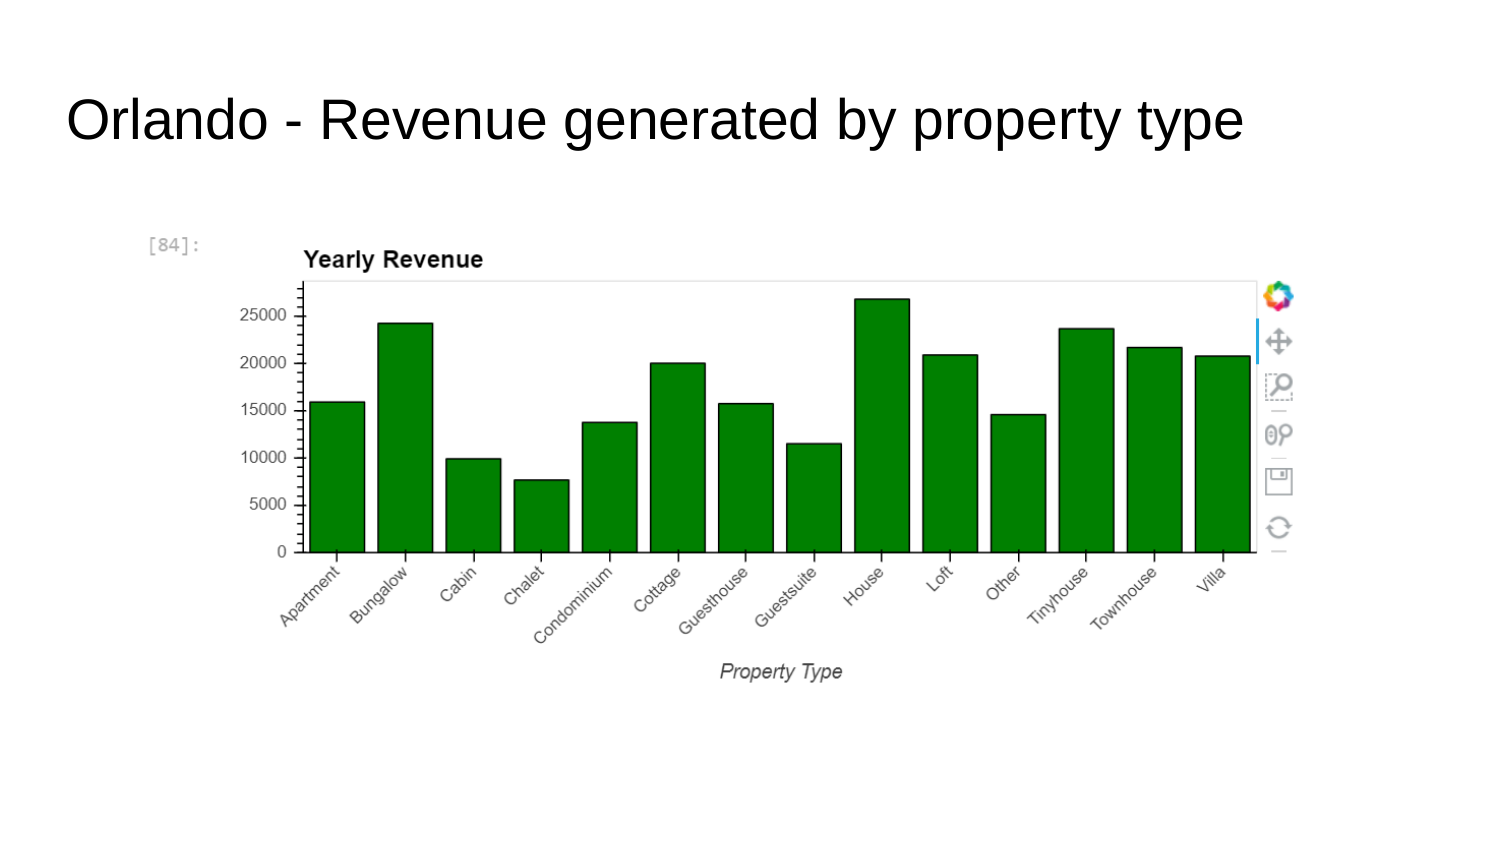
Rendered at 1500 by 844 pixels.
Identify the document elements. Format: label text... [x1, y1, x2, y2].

title Orlando - Revenue generated by property type [51, 72, 1449, 167]
picture [125, 230, 1375, 709]
